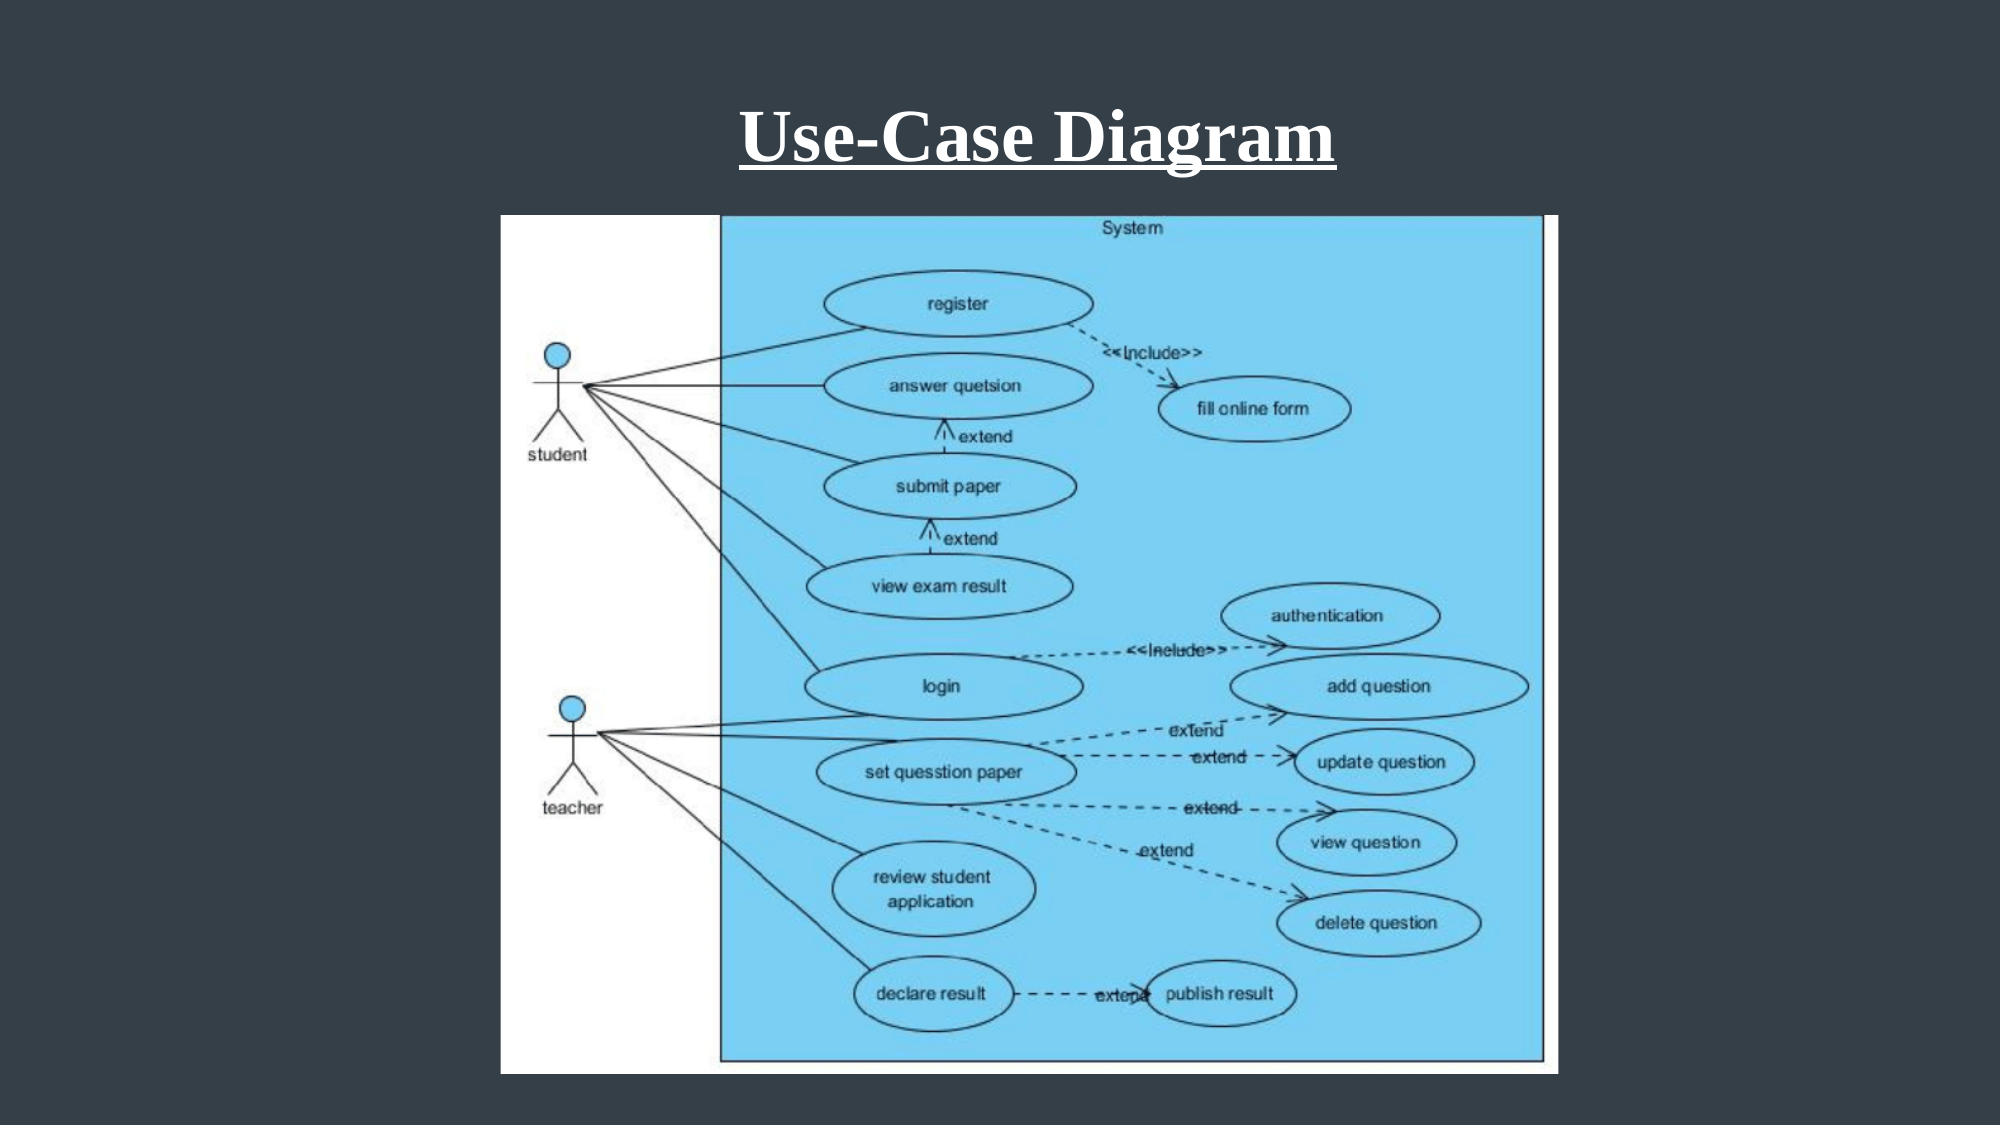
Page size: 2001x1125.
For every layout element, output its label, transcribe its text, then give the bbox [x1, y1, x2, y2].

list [500, 215, 1559, 1074]
text_box Use-Case Diagram [723, 78, 1352, 184]
